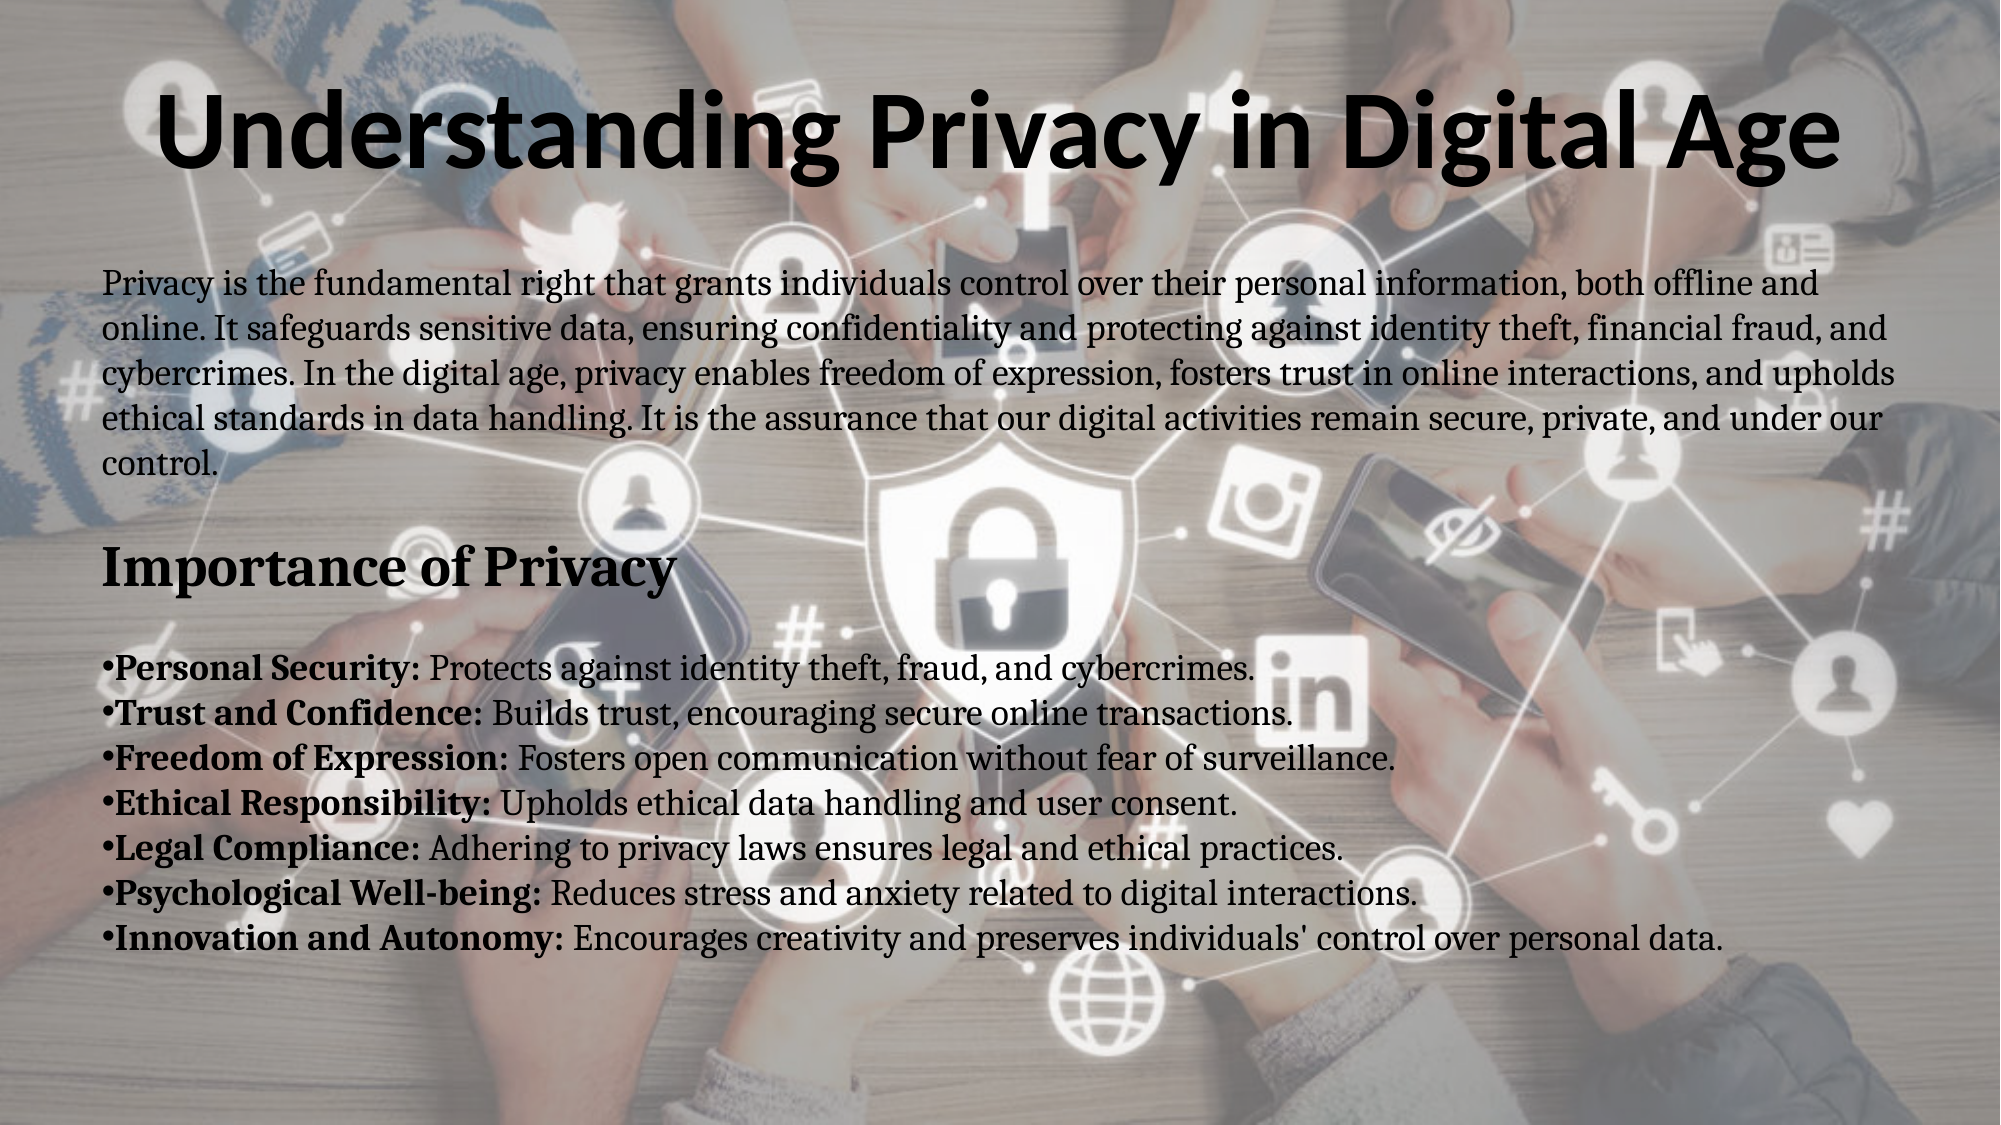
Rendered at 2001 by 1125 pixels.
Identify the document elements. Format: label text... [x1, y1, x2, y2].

text_box Privacy is the fundamental right that grants individuals control over their personal information, both offline and online. It safeguards sensitive data, ensuring confidentiality and protecting against identity theft, financial fraud, and cybercrimes. In the digital age, privacy enables freedom of expression, fosters trust in online interactions, and upholds ethical standards in data handling. It is the assurance that our digital activities remain secure, private, and under our control. Importance of Privacy Personal Security: Protects against identity theft, fraud, and cybercrimes. Trust and Confidence: Builds trust, encouraging secure online transactions. Freedom of Expression: Fosters open communication without fear of surveillance. Ethical Responsibility: Upholds ethical data handling and user consent. Legal Compliance: Adhering to privacy laws ensures legal and ethical practices. Psychological Well-being: Reduces stress and anxiety related to digital interactions. Innovation and Autonomy: Encourages creativity and preserves individuals' control over personal data. [87, 251, 1917, 1011]
text_box Understanding Privacy in Digital Age [139, 48, 1861, 199]
